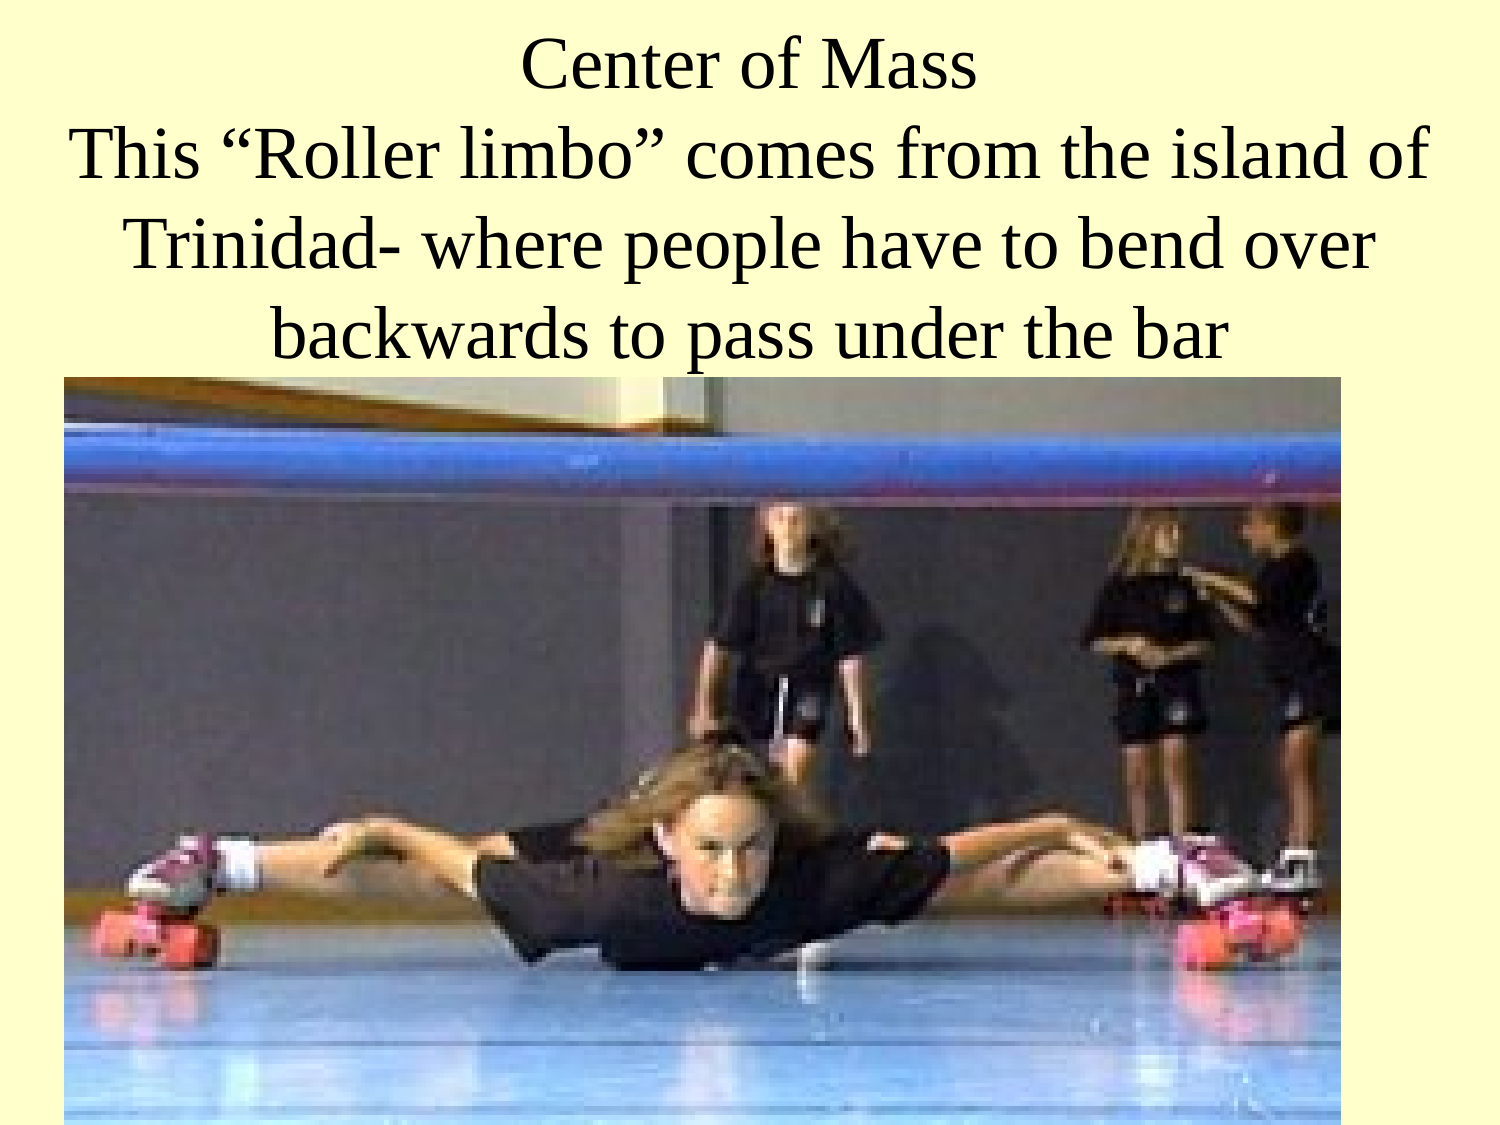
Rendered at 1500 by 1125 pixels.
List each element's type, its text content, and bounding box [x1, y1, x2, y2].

picture [64, 377, 1341, 1125]
title Center of Mass This “Roller limbo” comes from the island of Trinidad- where people have to bend over backwards to pass under the bar [40, 99, 1460, 288]
